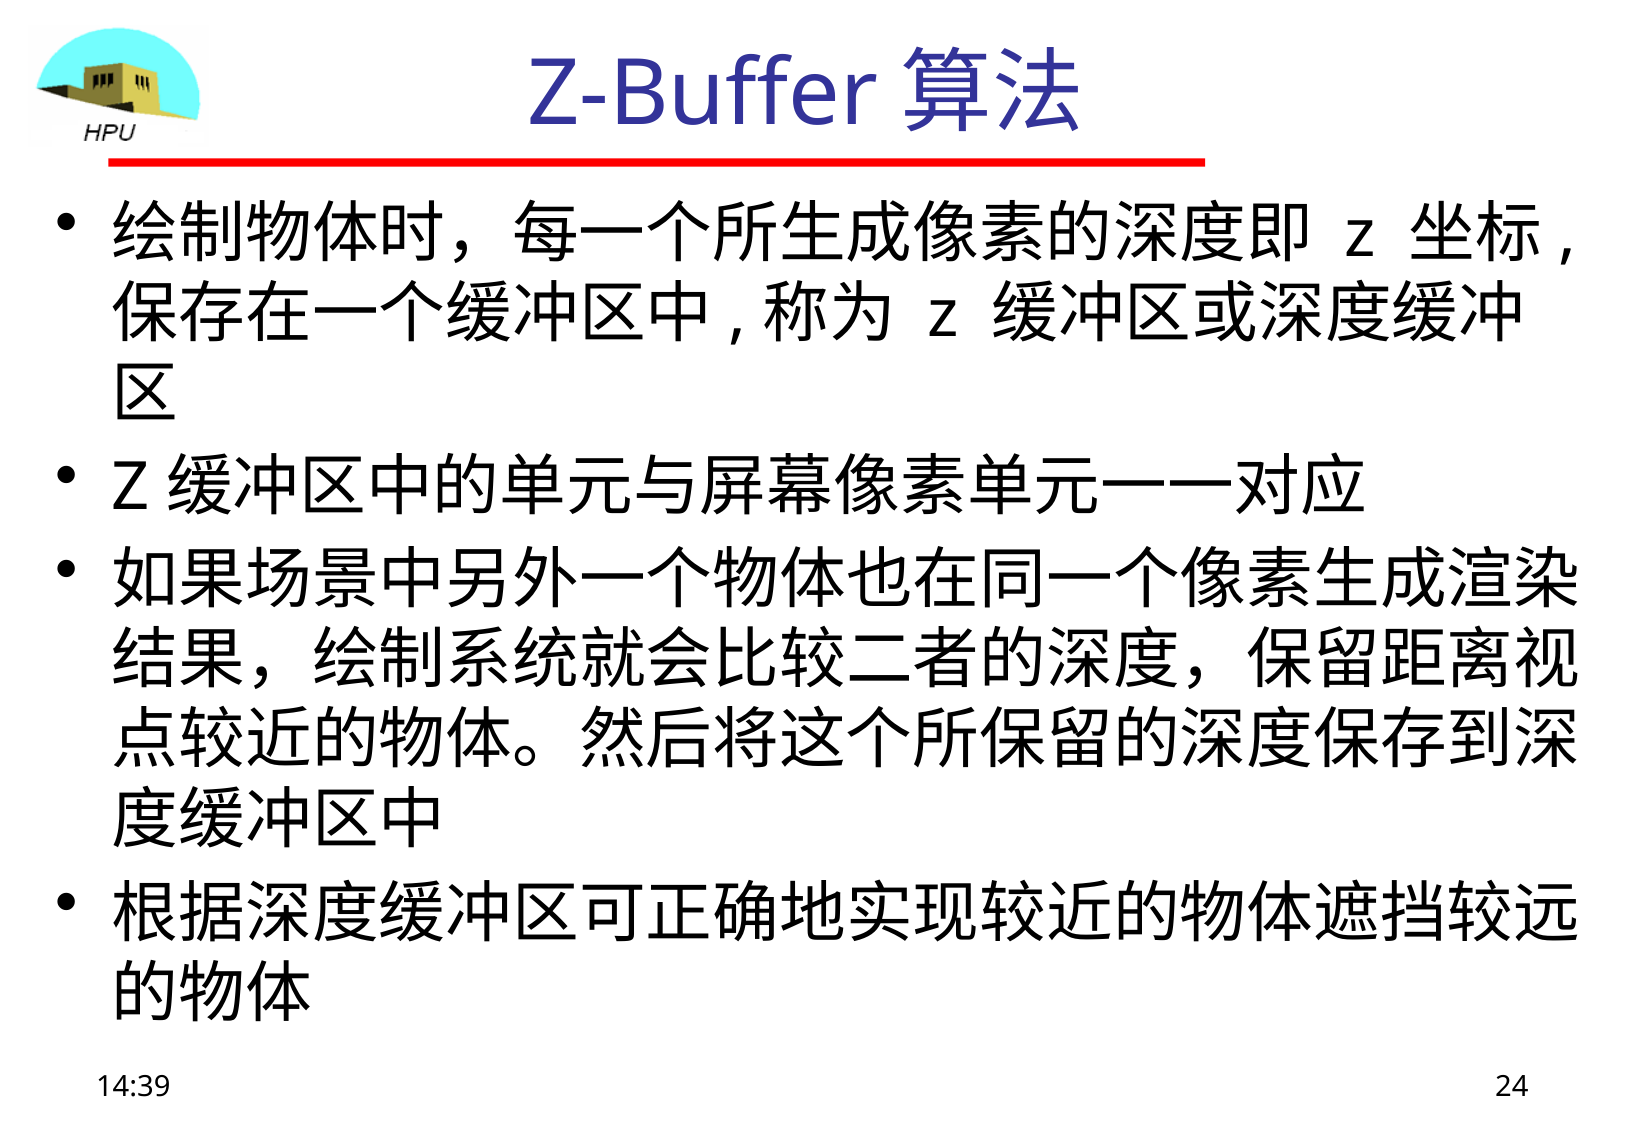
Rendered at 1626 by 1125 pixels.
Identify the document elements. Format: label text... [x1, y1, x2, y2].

list 绘制物体时，每一个所生成像素的深度即 z 坐标,保存在一个缓冲区中,称为 z 缓冲区或深度缓冲区 Z缓冲区中的单元与屏幕像素单元一一对应 如果场景中另外一个物体也在同一个像素生成渲染结果，绘制系统就会比较二者的深度，保留距离视点较近的物体。然后将这个所保留的深度保存到深度缓冲区中 根据深度缓冲区可正确地实现较近的物体遮挡较远的物体 [40, 182, 1598, 1033]
title Z-Buffer算法 [27, 12, 1585, 163]
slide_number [81, 1059, 461, 1113]
slide_number 24 [1164, 1059, 1544, 1113]
